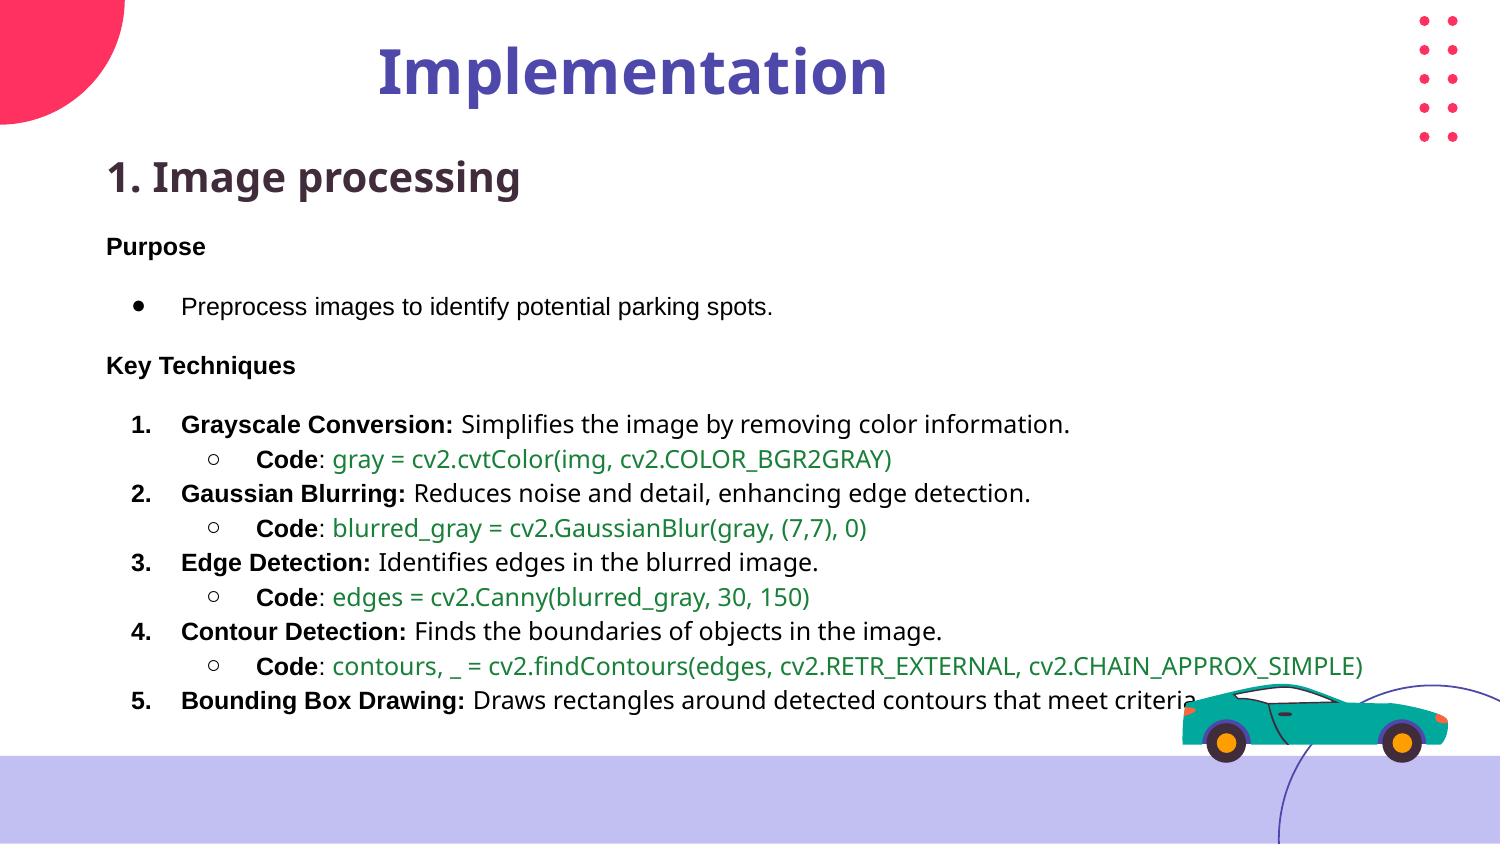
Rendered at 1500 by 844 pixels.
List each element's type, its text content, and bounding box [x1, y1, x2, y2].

title Implementation [363, 43, 1419, 123]
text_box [1182, 683, 1449, 764]
subtitle 1. Image processing Purpose Preprocess images to identify potential parking spots. Key Techniques Grayscale Conversion: Simplifies the image by removing color information. Code: gray = cv2.cvtColor(img, cv2.COLOR_BGR2GRAY) Gaussian Blurring: Reduces noise and detail, enhancing edge detection. Code: blurred_gray = cv2.GaussianBlur(gray, (7,7), 0) Edge Detection: Identifies edges in the blurred image. Code: edges = cv2.Canny(blurred_gray, 30, 150) Contour Detection: Finds the boundaries of objects in the image. Code: contours, _ = cv2.findContours(edges, cv2.RETR_EXTERNAL, cv2.CHAIN_APPROX_SIMPLE) Bounding Box Drawing: Draws rectangles around detected contours that meet criteria. [91, 136, 1430, 546]
